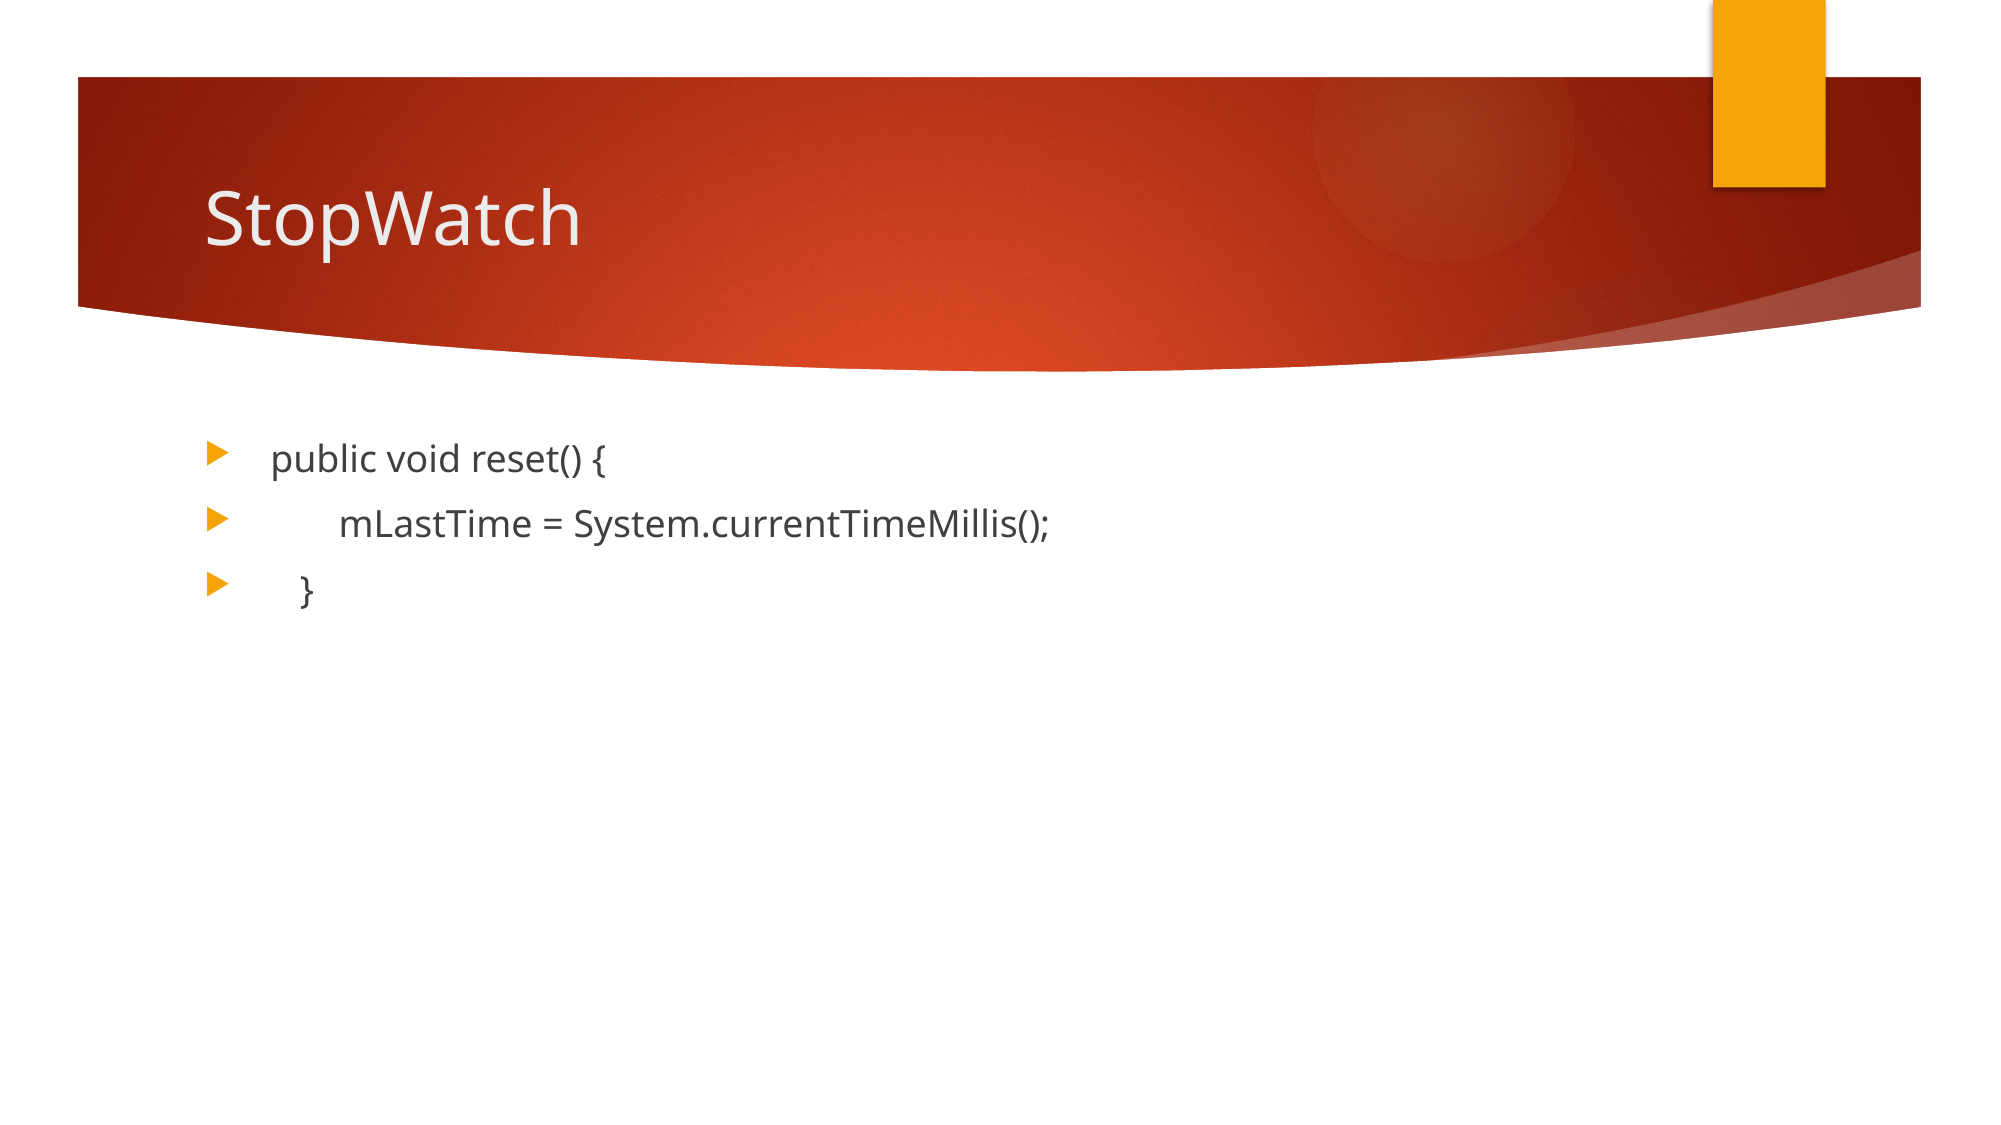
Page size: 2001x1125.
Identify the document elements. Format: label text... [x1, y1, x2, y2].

title StopWatch [189, 155, 1627, 275]
list public void reset() { mLastTime = System.currentTimeMillis(); } [189, 427, 1627, 988]
